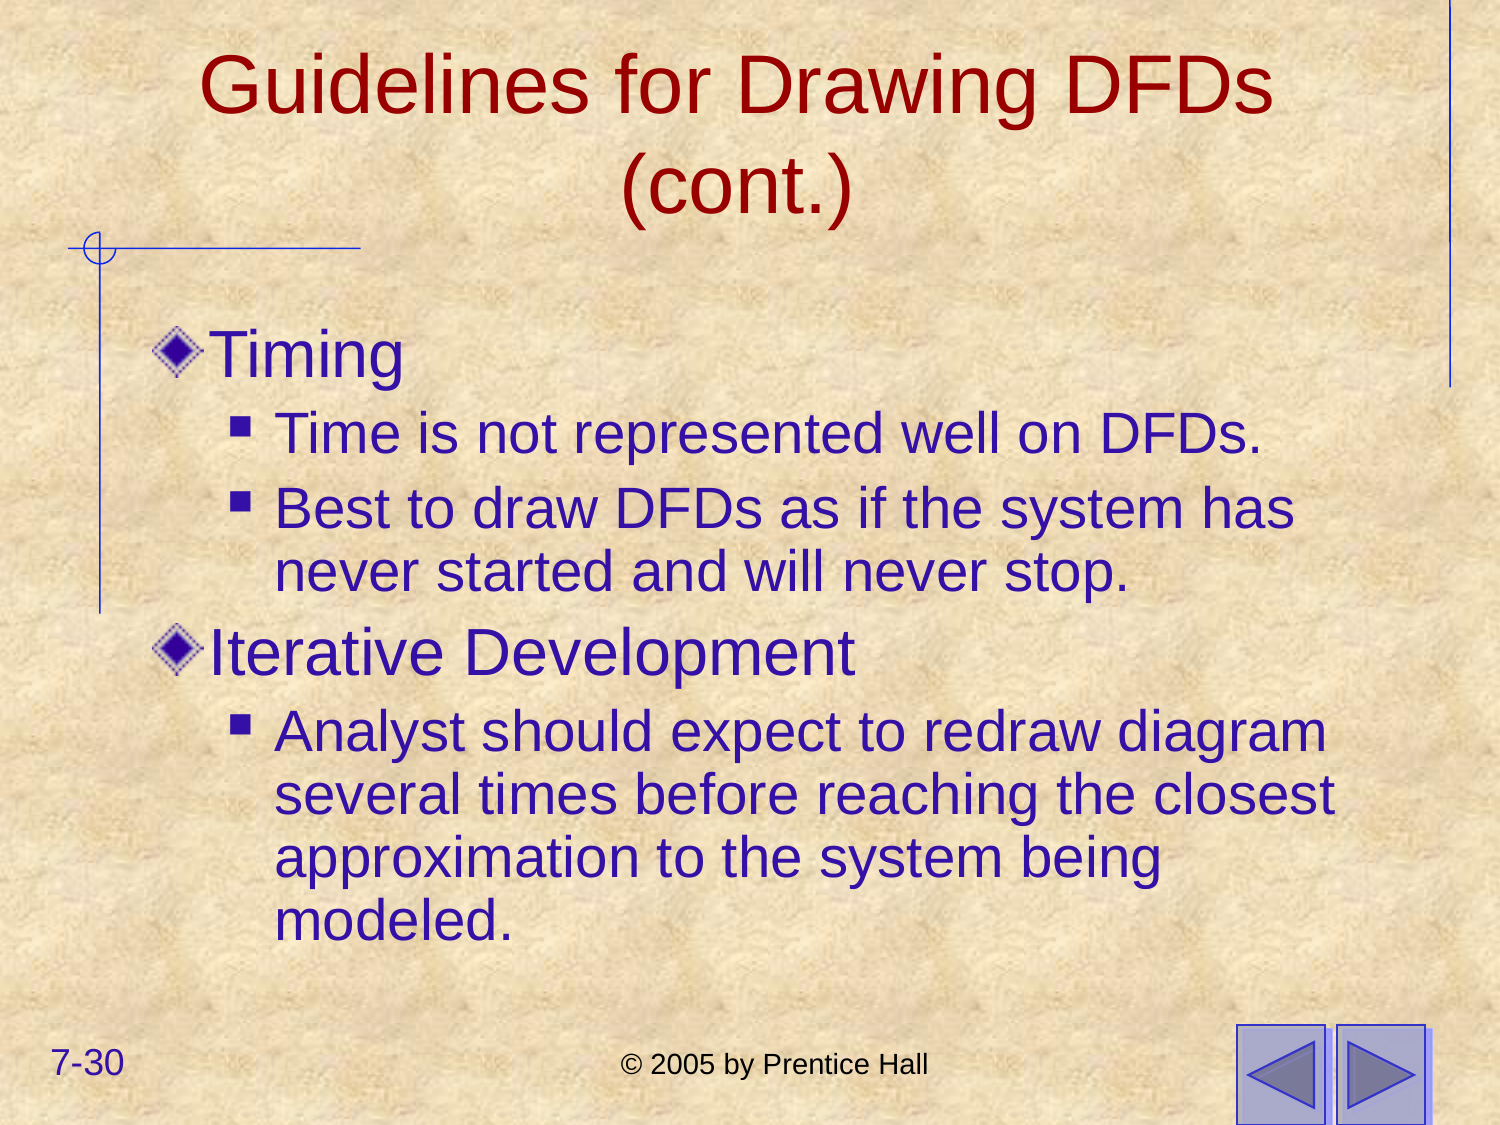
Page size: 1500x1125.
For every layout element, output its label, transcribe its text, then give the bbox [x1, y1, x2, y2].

title Guidelines for Drawing DFDs (cont.) [99, 49, 1376, 238]
picture [0, 0, 1500, 1125]
list Timing Time is not represented well on DFDs. Best to draw DFDs as if the system has never started and will never stop. Iterative Development Analyst should expect to redraw diagram several times before reaching the closest approximation to the system being modeled. [137, 312, 1413, 988]
